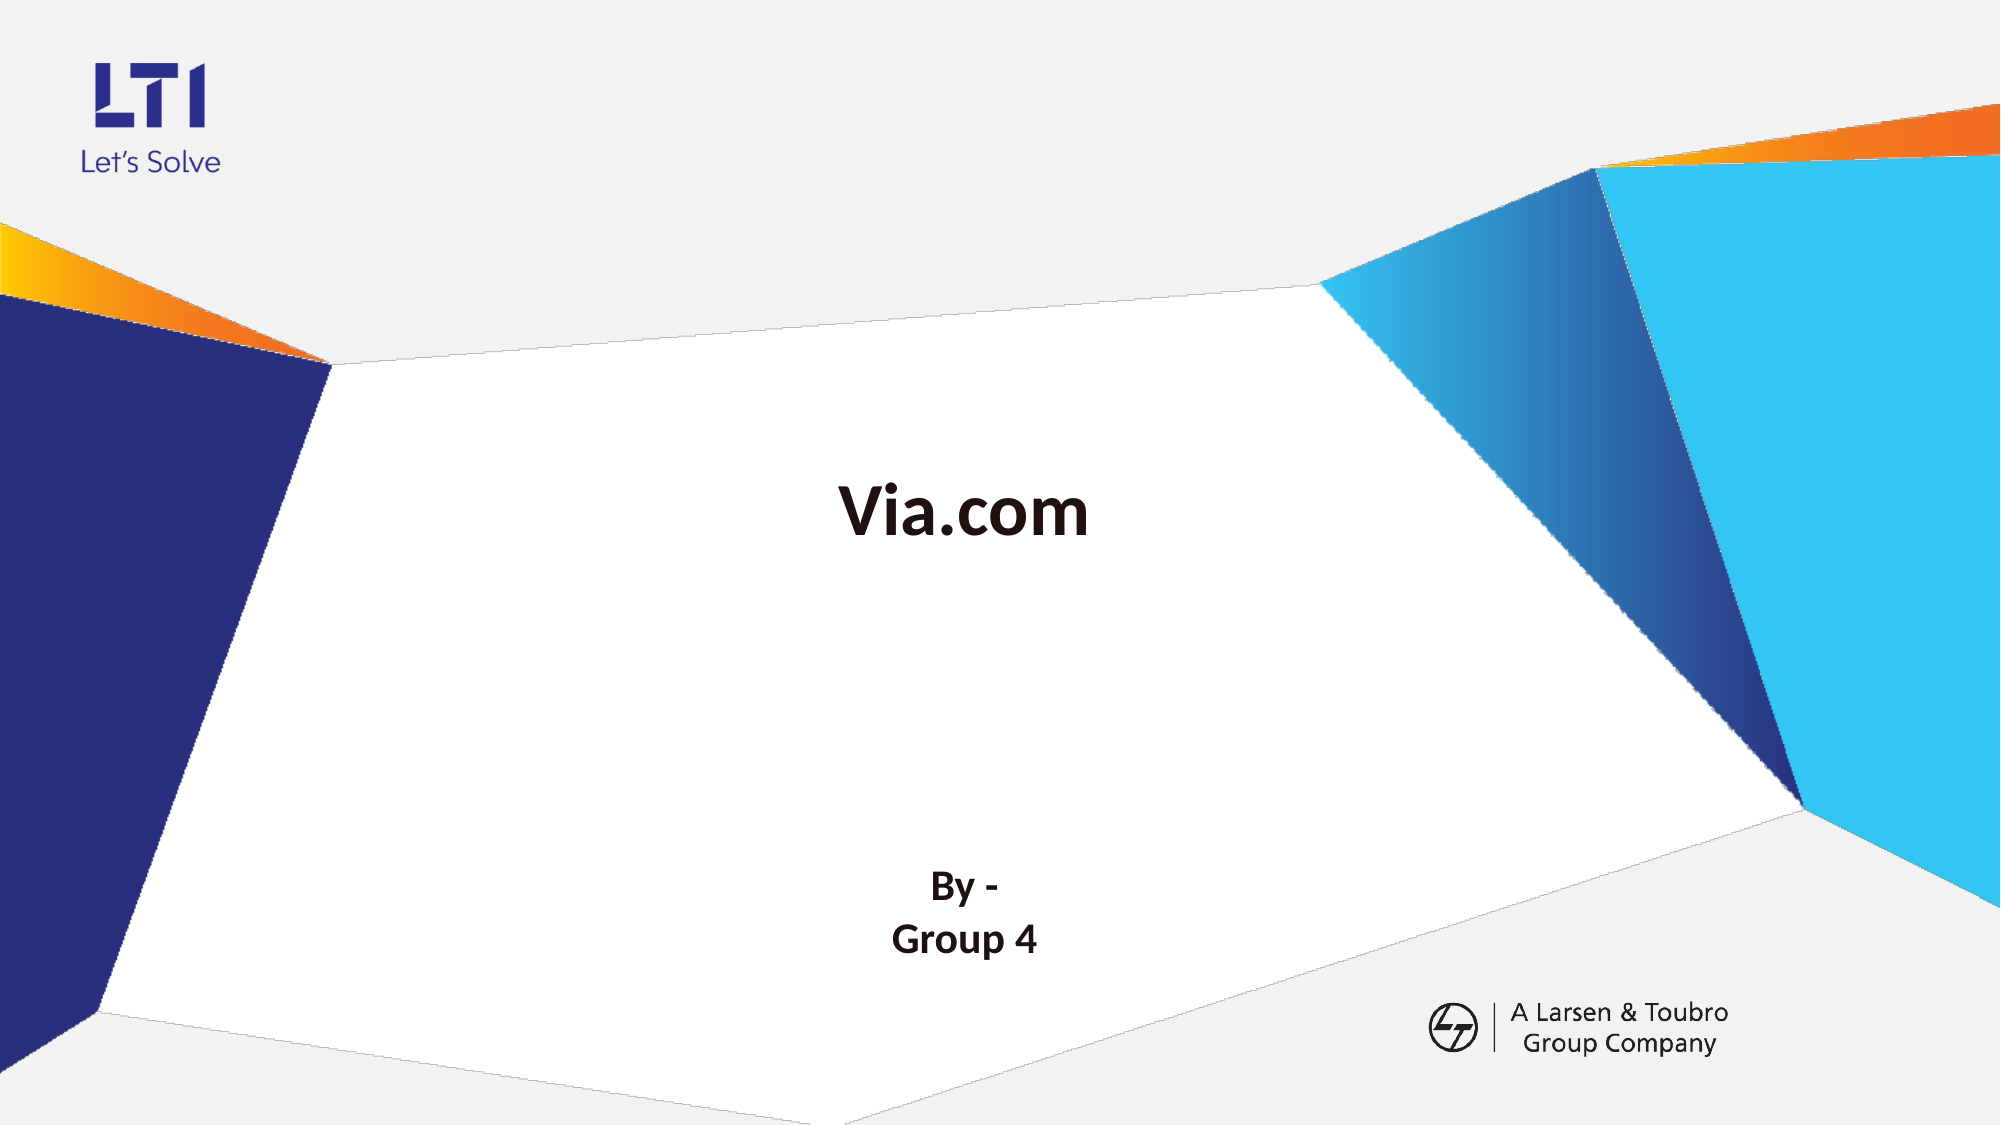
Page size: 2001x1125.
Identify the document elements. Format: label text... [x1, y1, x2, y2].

title Via.com [356, 460, 1573, 649]
picture [0, 45, 2001, 1125]
subtitle By - Group 4 [357, 846, 1573, 973]
